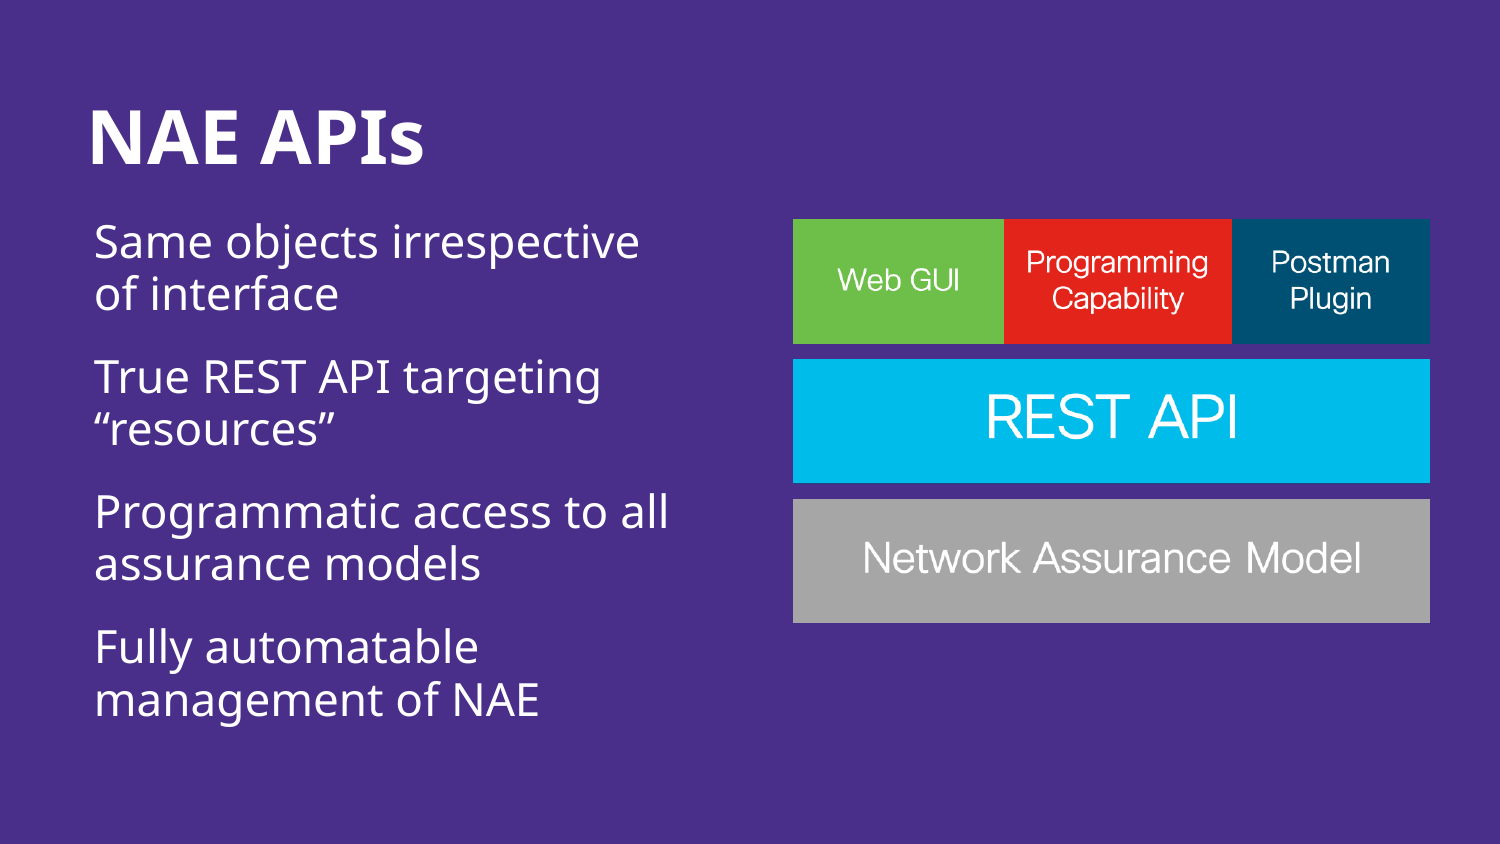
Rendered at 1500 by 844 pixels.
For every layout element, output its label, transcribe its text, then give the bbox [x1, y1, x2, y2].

picture [1325, 293, 1330, 308]
picture [1334, 293, 1347, 313]
picture [1096, 395, 1129, 438]
picture [1149, 395, 1188, 438]
picture [1027, 395, 1054, 438]
picture [1367, 259, 1372, 272]
picture [1314, 264, 1320, 271]
picture [990, 395, 1022, 438]
picture [1230, 395, 1234, 438]
picture [1380, 256, 1388, 272]
picture [1274, 251, 1286, 272]
picture [793, 219, 1430, 358]
picture [1323, 254, 1330, 272]
picture [1292, 256, 1302, 271]
picture [1292, 287, 1304, 308]
picture [793, 484, 1430, 623]
picture [1309, 256, 1320, 263]
picture [1060, 394, 1093, 439]
picture [1334, 256, 1343, 272]
text_box NAE APIs [71, 80, 697, 189]
picture [1193, 395, 1223, 438]
picture [1358, 293, 1369, 308]
text_box Same objects irrespective of interface True REST API targeting “resources” Programmatic access to all assurance models Fully automatable management of NAE [66, 208, 705, 718]
picture [1347, 256, 1356, 272]
